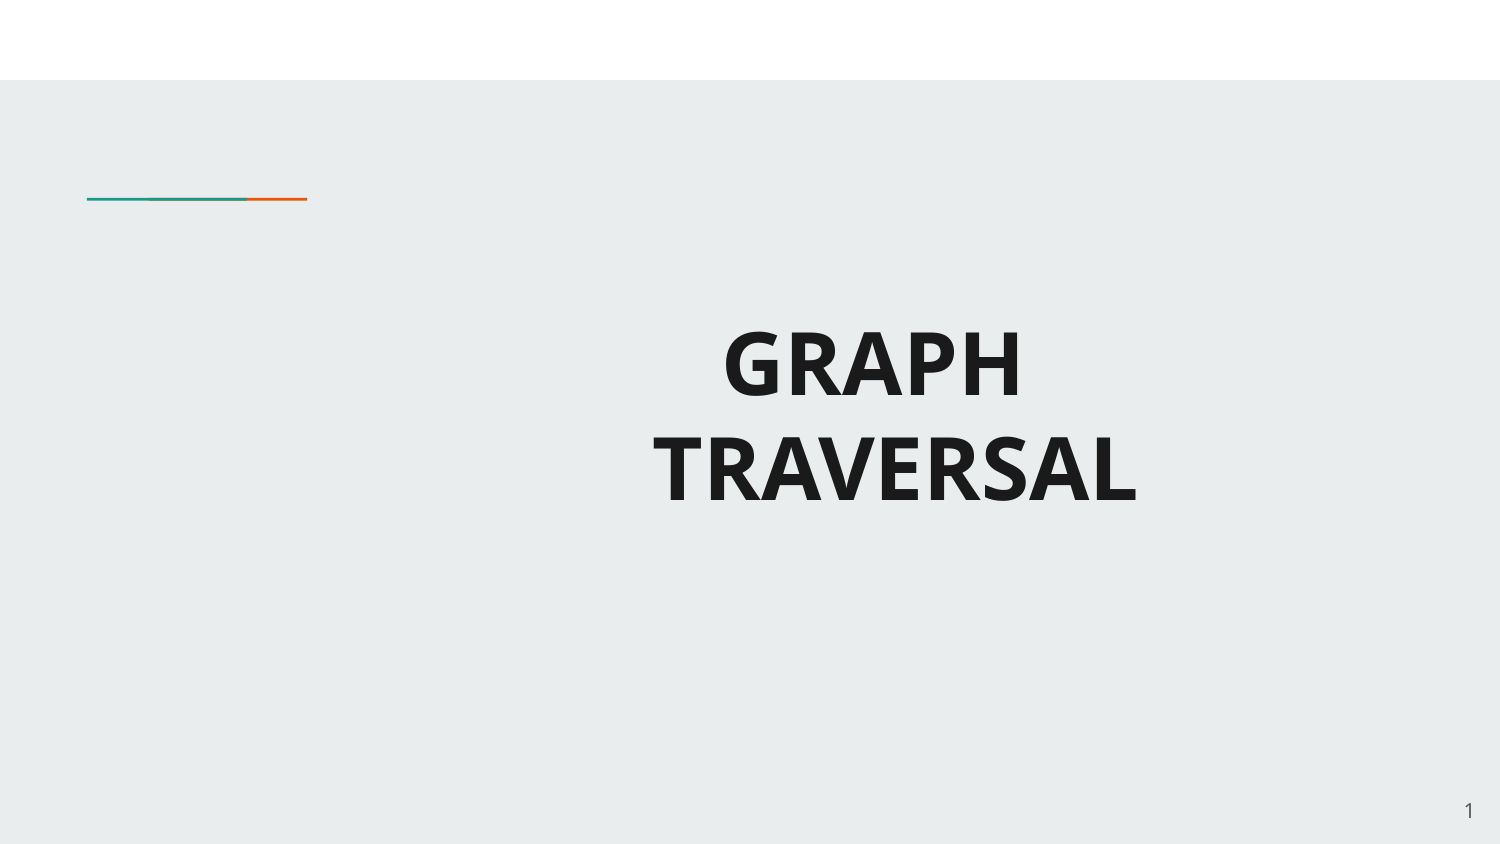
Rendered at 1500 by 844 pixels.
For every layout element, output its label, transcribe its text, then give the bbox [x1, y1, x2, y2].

slide_number 1 [1400, 779, 1491, 844]
title GRAPH TRAVERSAL [544, 292, 1249, 552]
